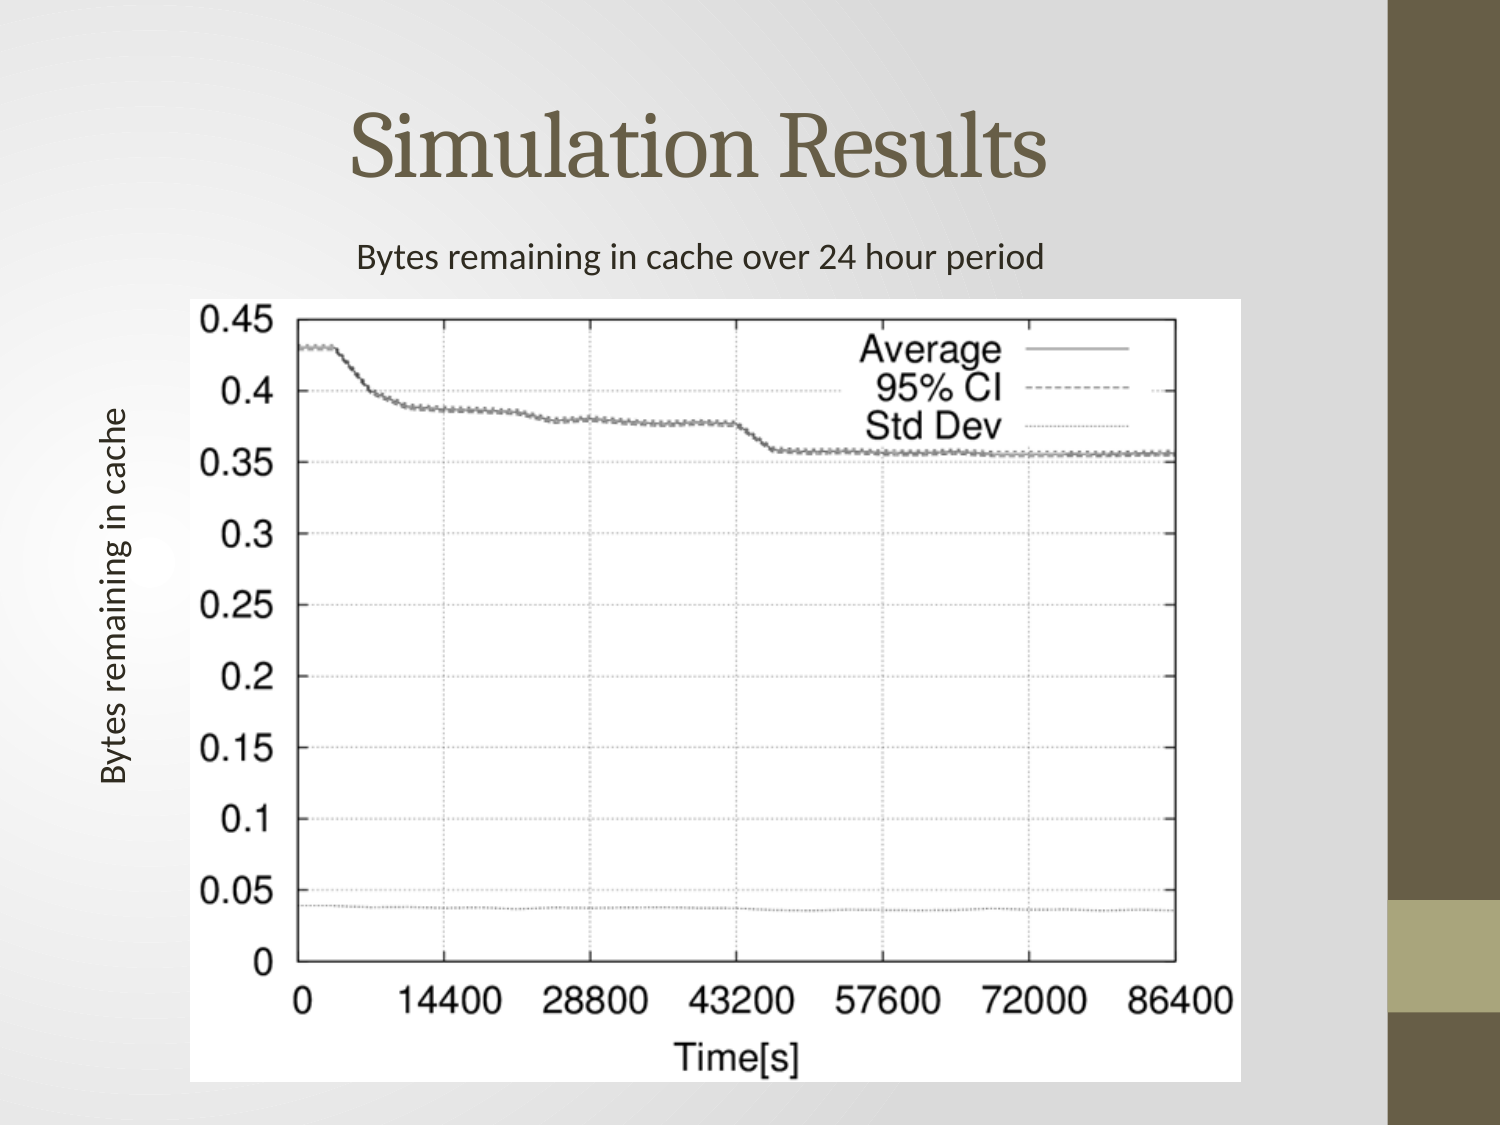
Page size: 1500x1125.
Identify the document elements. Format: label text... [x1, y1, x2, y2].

text_box Bytes remaining in cache [80, 387, 156, 800]
picture [190, 299, 1242, 1082]
title Simulation Results [75, 45, 1325, 233]
text_box Bytes remaining in cache over 24 hour period [341, 224, 1061, 285]
